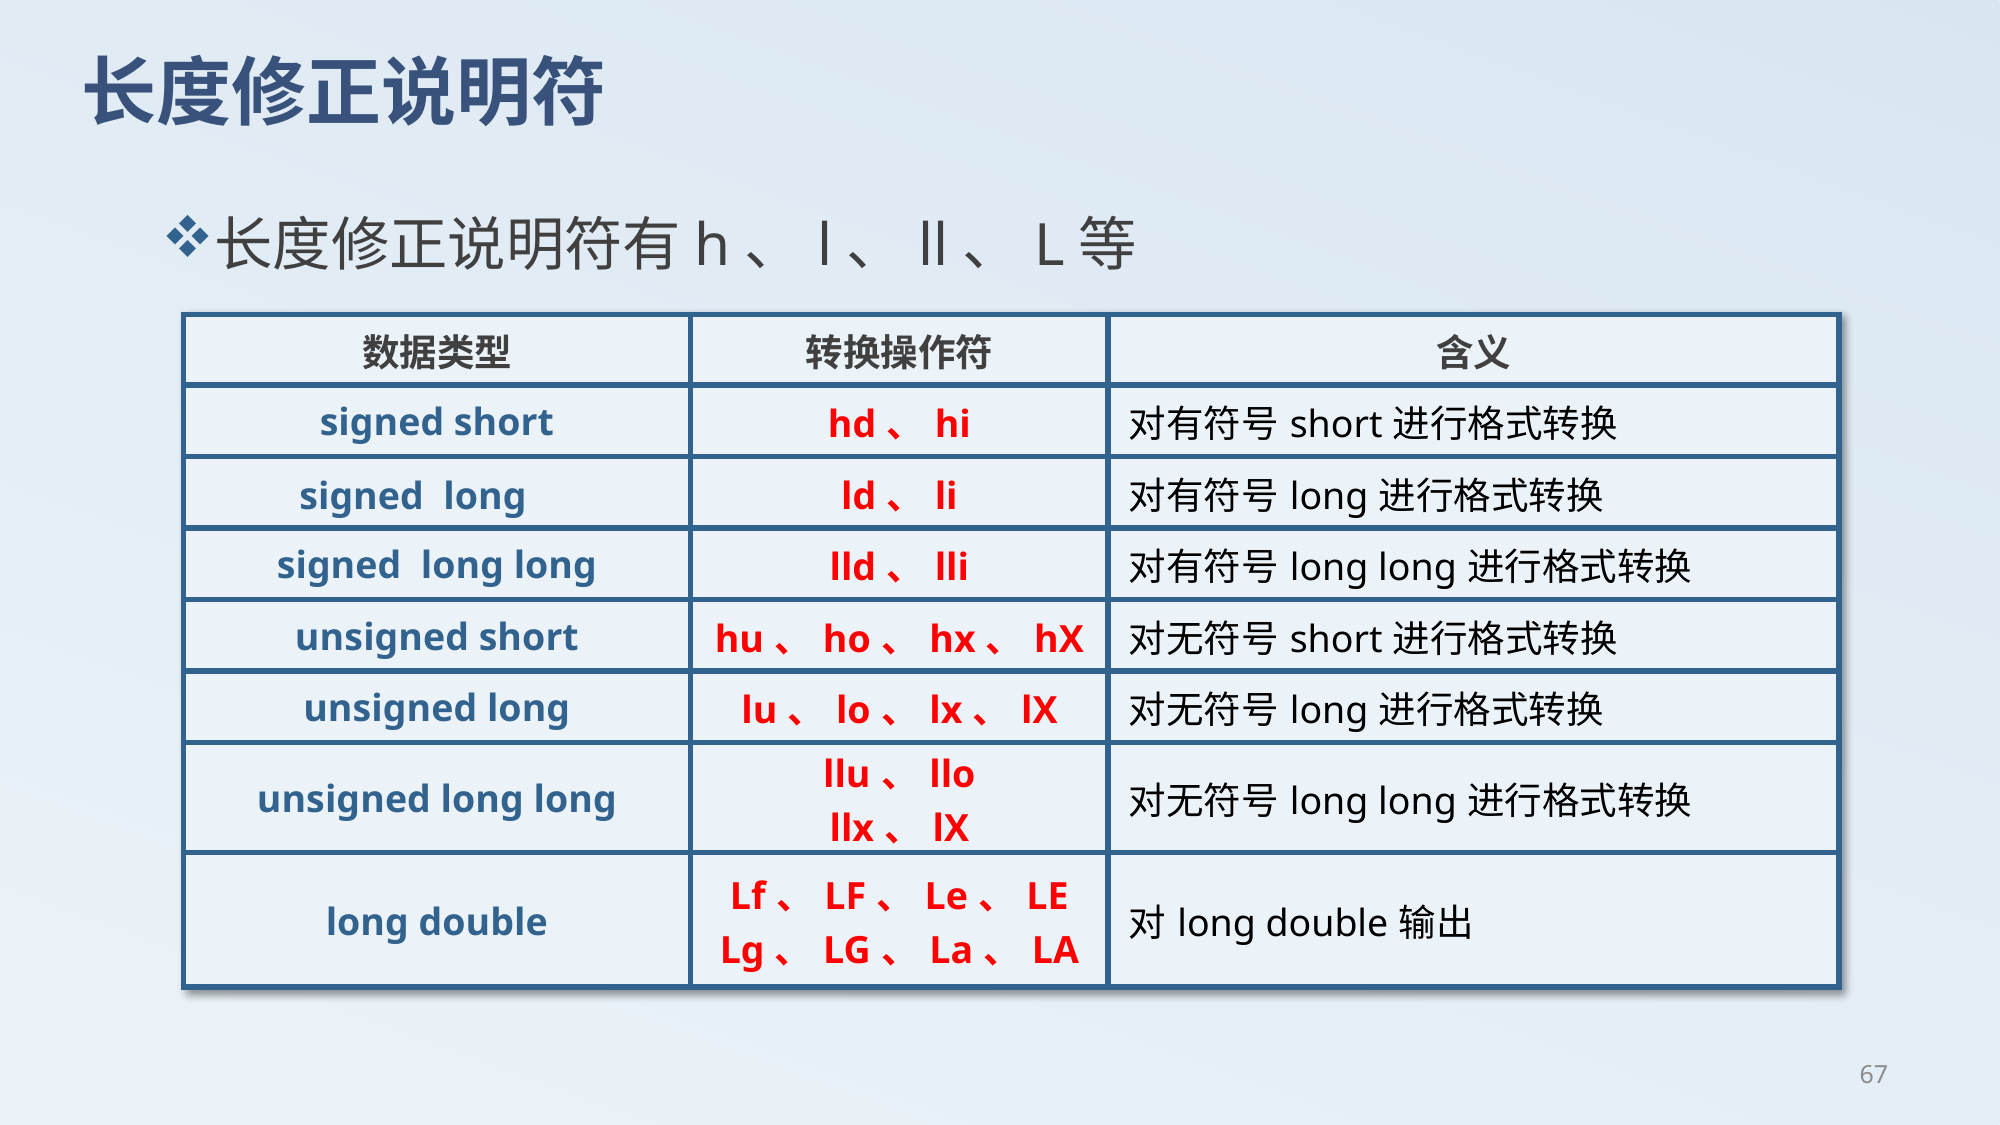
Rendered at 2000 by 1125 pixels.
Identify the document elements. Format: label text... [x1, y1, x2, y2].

table_cell Lf、LF、Le、LE Lg、LG、La、LA [693, 855, 1105, 984]
text_box 长度修正说明符有h、l、ll、L等 [146, 208, 1835, 315]
table_cell 对无符号long long进行格式转换 [1111, 745, 1836, 850]
table_cell 对有符号short进行格式转换 [1111, 388, 1836, 454]
table_cell signed long long [186, 531, 688, 597]
table_cell unsigned long [186, 674, 688, 740]
table_header 含义 [1111, 317, 1836, 382]
table_cell 对无符号short进行格式转换 [1111, 602, 1836, 668]
table_cell ld、li [693, 459, 1105, 525]
table_cell long double [186, 855, 688, 984]
table_header 数据类型 [186, 317, 688, 382]
table_cell signed short [186, 388, 688, 454]
table_cell hd、hi [693, 388, 1105, 454]
table_cell 对有符号long进行格式转换 [1111, 459, 1836, 525]
table_cell 对无符号long进行格式转换 [1111, 674, 1836, 740]
table_cell llu、llo llx、lX [693, 745, 1105, 850]
title 长度修正说明符 [66, 54, 1867, 197]
table_cell lu、lo、lx、lX [693, 674, 1105, 740]
table_cell 对有符号long long进行格式转换 [1111, 531, 1836, 597]
table_cell lld、lli [693, 531, 1105, 597]
table_cell signed long [186, 459, 688, 525]
table_cell 对long double输出 [1111, 855, 1836, 984]
table_cell unsigned short [186, 602, 688, 668]
table_cell unsigned long long [186, 745, 688, 850]
table_header 转换操作符 [693, 317, 1105, 382]
table_cell hu、ho、hx、hX [693, 602, 1105, 668]
